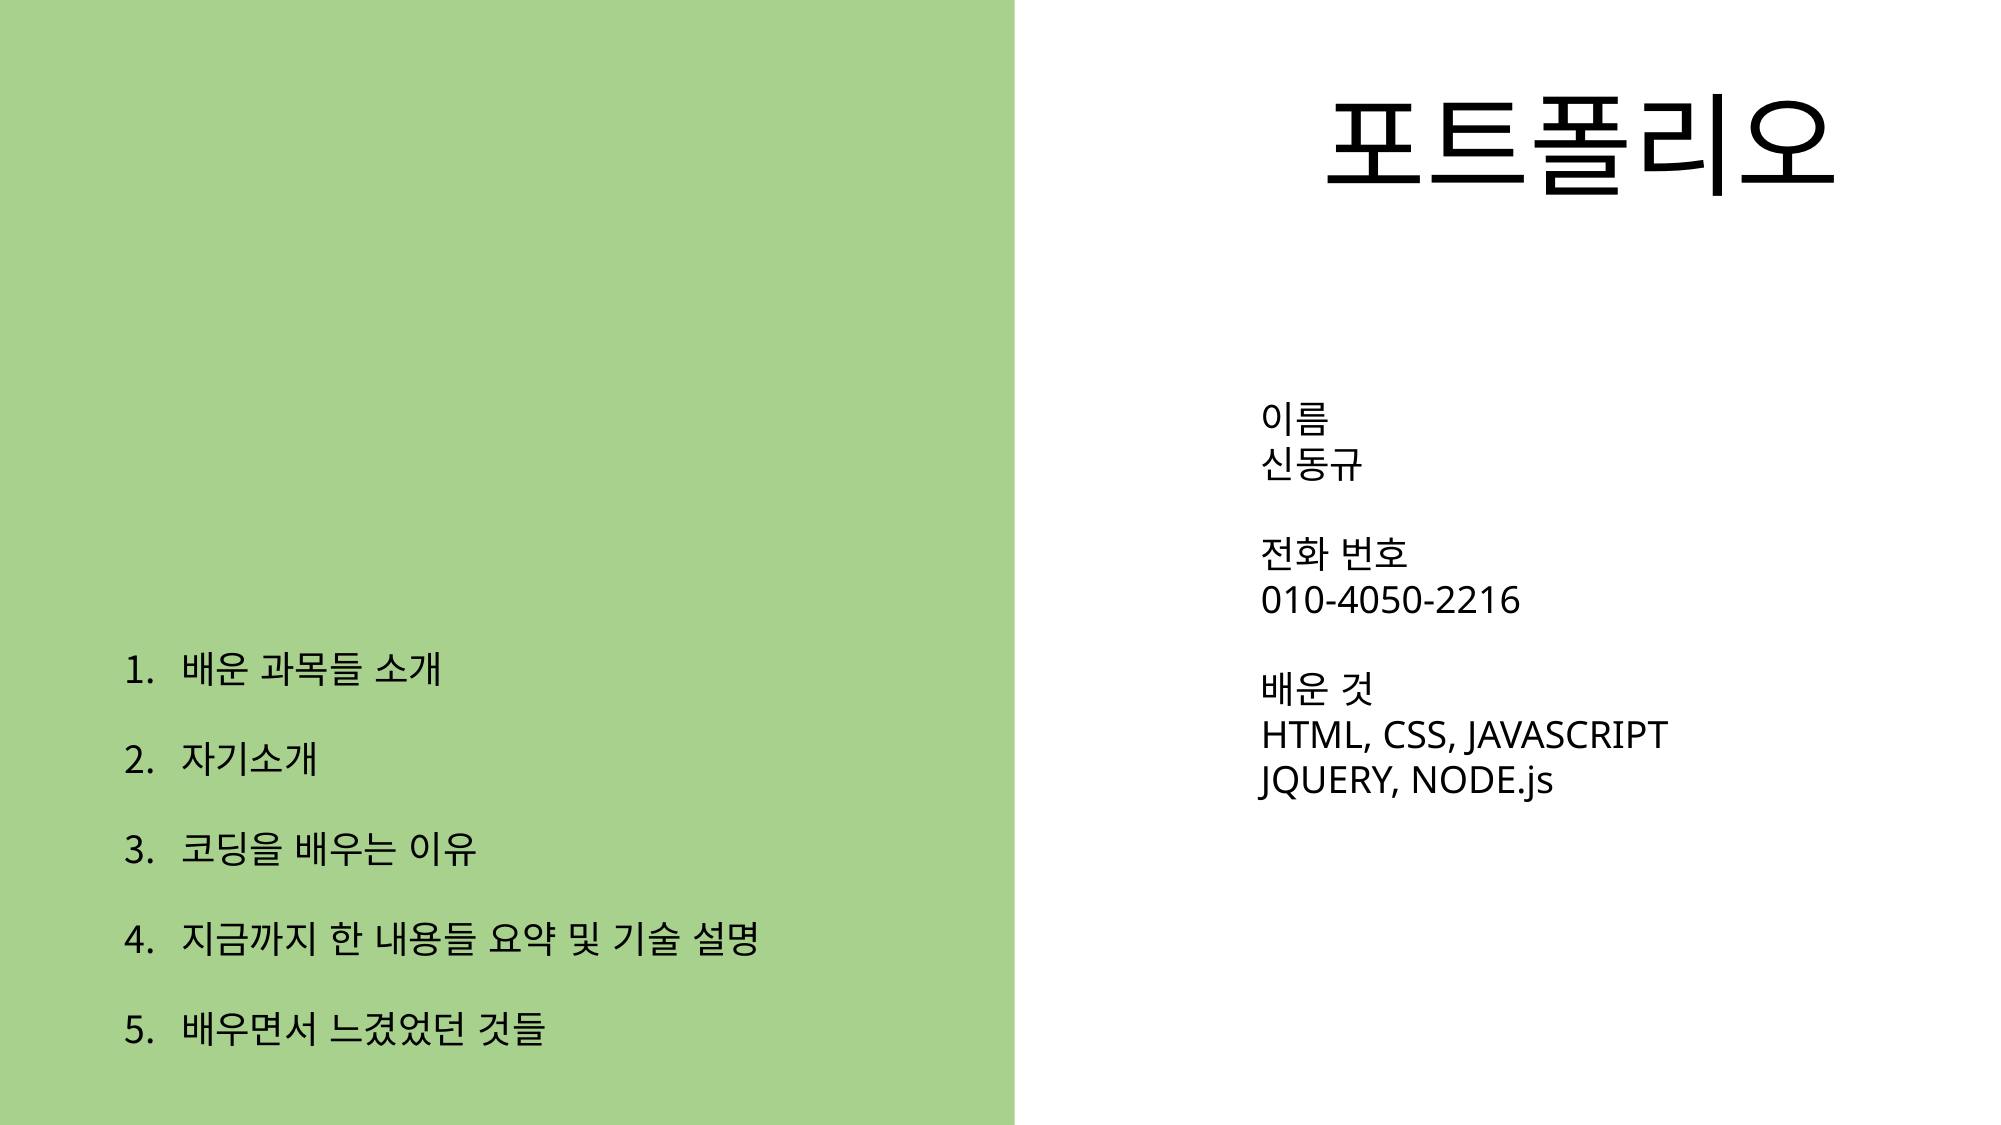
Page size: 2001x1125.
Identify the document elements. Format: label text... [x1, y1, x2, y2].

text_box 이름 신동규 전화 번호 010-4050-2216 배운 것 HTML, CSS, JAVASCRIPT JQUERY, NODE.js [1246, 388, 1684, 899]
text_box [0, 0, 1016, 1125]
text_box 배운 과목들 소개 자기소개 코딩을 배우는 이유 지금까지 한 내용들 요약 및 기술 설명 배우면서 느겼었던 것들 [110, 638, 777, 1059]
text_box 포트폴리오 [1307, 67, 1856, 218]
